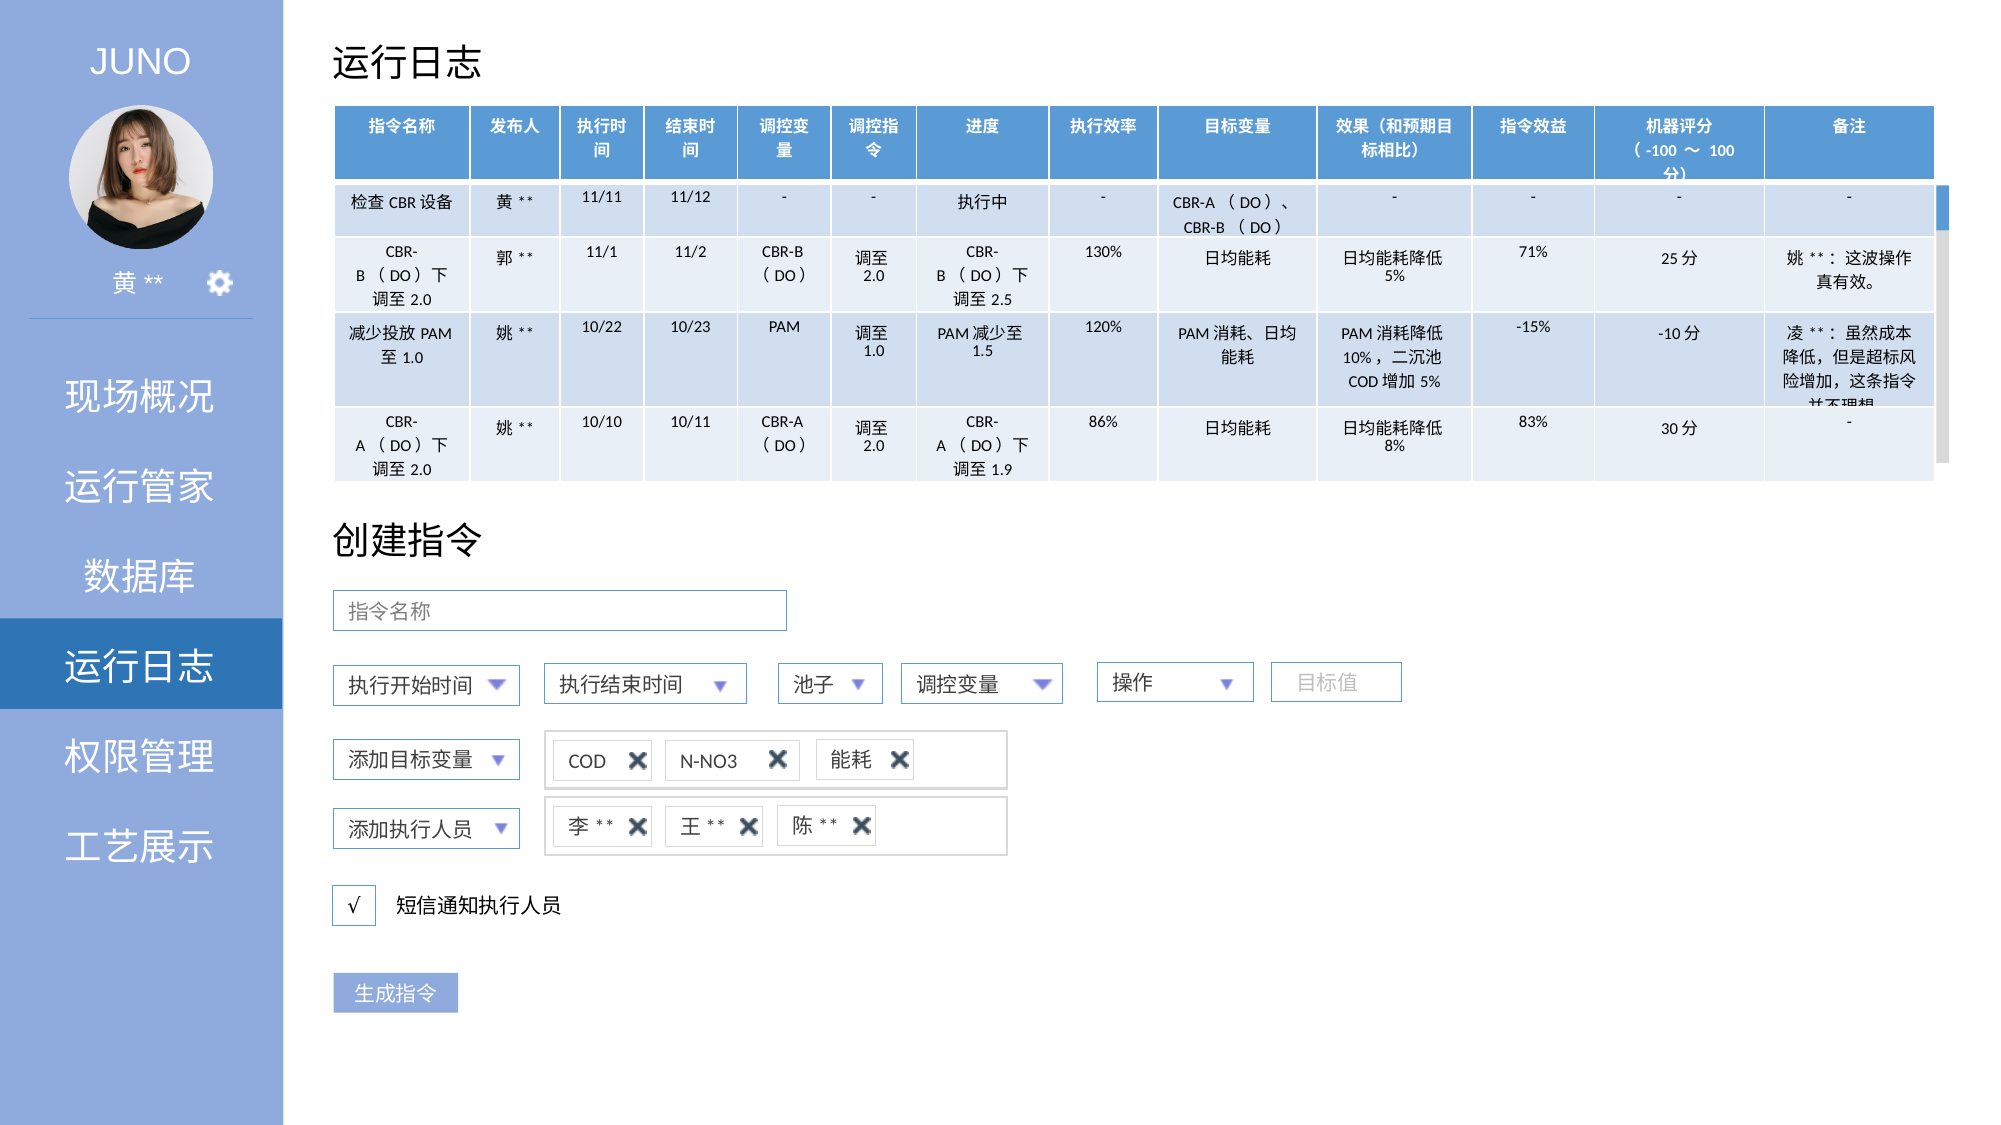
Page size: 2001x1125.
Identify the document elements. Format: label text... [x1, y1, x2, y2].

text_box 调控变量 [901, 663, 1063, 704]
table_cell - [1595, 185, 1764, 236]
table_cell CBR-A（DO）下调至2.0 [335, 408, 469, 481]
table_header 执行时间 [561, 106, 643, 179]
picture [475, 663, 520, 694]
table_header 机器评分 （-100 ～ 100 分） [1595, 106, 1764, 179]
table_cell 25分 [1595, 238, 1764, 311]
table_cell CBR-B（DO）下调至2.5 [917, 238, 1048, 311]
table_header 备注 [1765, 106, 1934, 179]
text_box 短信通知执行人员 [381, 885, 652, 926]
table_cell 日均能耗 [1159, 408, 1316, 481]
table_header 结束时间 [645, 106, 737, 179]
table_header 目标变量 [1159, 106, 1316, 179]
text_box 指令名称 [333, 590, 787, 631]
table_cell 日均能耗降低5% [1318, 238, 1471, 311]
table_header 发布人 [471, 106, 559, 179]
text_box 黄** [43, 260, 233, 306]
table_cell -10分 [1595, 313, 1764, 406]
table_cell PAM消耗降低10%，二沉池COD增加5% [1318, 313, 1471, 406]
table_cell 11/1 [561, 238, 643, 311]
picture [69, 105, 213, 249]
picture [483, 739, 514, 770]
picture [853, 817, 871, 835]
table_cell PAM消耗、日均能耗 [1159, 313, 1316, 406]
table_cell - [1473, 185, 1594, 236]
table_cell 调至2.0 [832, 408, 916, 481]
table_cell CBR-A（DO）下调至1.9 [917, 408, 1048, 481]
table_cell PAM减少至1.5 [917, 313, 1048, 406]
table_header 调控指令 [832, 106, 916, 179]
text_box 现场概况 运行管家 数据库 运行日志 权限管理 工艺展示 [34, 320, 246, 920]
text_box [0, 0, 284, 1125]
text_box JUNO [43, 29, 239, 90]
text_box [1935, 231, 1950, 464]
table_cell 调至2.0 [832, 238, 916, 311]
table_header 指令名称 [335, 106, 469, 179]
table_cell 姚** [471, 313, 559, 406]
table_cell - [1765, 185, 1934, 236]
picture [891, 751, 909, 769]
table_cell 10/23 [645, 313, 737, 406]
picture [486, 807, 517, 838]
table_cell 凌**：虽然成本降低，但是超标风险增加，这条指令并不理想。 [1765, 313, 1934, 406]
table_cell 黄** [471, 185, 559, 236]
table_cell 检查CBR设备 [335, 185, 469, 236]
table_cell 10/22 [561, 313, 643, 406]
table_header 指令效益 [1473, 106, 1594, 179]
table_cell 减少投放PAM至1.0 [335, 313, 469, 406]
table_cell CBR-A（DO） [738, 408, 830, 481]
table_cell 11/12 [645, 185, 737, 236]
table_cell -15% [1473, 313, 1594, 406]
picture [740, 818, 758, 836]
text_box N-NO3 [665, 740, 800, 781]
table_cell - [1318, 185, 1471, 236]
text_box 执行开始时间 [333, 665, 520, 706]
text_box 执行结束时间 [544, 663, 747, 704]
text_box 添加目标变量 [333, 739, 520, 780]
text_box 池子 [778, 663, 883, 704]
table_cell 10/11 [645, 408, 737, 481]
text_box 创建指令 [317, 509, 552, 570]
text_box 王** [665, 806, 763, 847]
table_cell CBR-B（DO） [738, 238, 830, 311]
table_cell CBR-A（DO）、CBR-B（DO） [1159, 185, 1316, 236]
picture [629, 752, 647, 770]
table_cell 83% [1473, 408, 1594, 481]
table_cell 11/11 [561, 185, 643, 236]
table_cell 姚** [471, 408, 559, 481]
table_cell - [738, 185, 830, 236]
table_cell - [1765, 408, 1934, 481]
picture [843, 663, 874, 694]
table_cell PAM [738, 313, 830, 406]
text_box 生成指令 [333, 972, 459, 1013]
table_cell 10/10 [561, 408, 643, 481]
picture [207, 270, 233, 296]
text_box [544, 730, 1008, 790]
table_cell - [832, 185, 916, 236]
table_header 调控变量 [738, 106, 830, 179]
table_cell 执行中 [917, 185, 1048, 236]
text_box [0, 617, 34, 710]
table_cell 71% [1473, 238, 1594, 311]
text_box [544, 796, 1008, 856]
table_cell 120% [1050, 313, 1157, 406]
table_header 进度 [917, 106, 1048, 179]
text_box √ [332, 885, 376, 926]
table_cell CBR-B（DO）下调至2.0 [335, 238, 469, 311]
table_cell 调至1.0 [832, 313, 916, 406]
table_cell 日均能耗降低8% [1318, 408, 1471, 481]
table_cell - [1050, 185, 1157, 236]
text_box [1935, 184, 1950, 231]
table_cell 30分 [1595, 408, 1764, 481]
picture [629, 818, 647, 836]
text_box [246, 617, 283, 710]
table_cell 11/2 [645, 238, 737, 311]
table_cell 86% [1050, 408, 1157, 481]
picture [769, 750, 787, 769]
table_header 效果（和预期目标相比） [1318, 106, 1471, 179]
table_cell 130% [1050, 238, 1157, 311]
text_box 添加执行人员 [333, 808, 520, 849]
text_box 能耗 [816, 739, 914, 780]
text_box 操作 [1097, 662, 1254, 702]
table_cell 日均能耗 [1159, 238, 1316, 311]
table_header 执行效率 [1050, 106, 1157, 179]
text_box 目标值 [1271, 662, 1402, 702]
picture [1019, 663, 1067, 694]
table_cell 姚**：这波操作真有效。 [1765, 238, 1934, 311]
picture [705, 665, 736, 696]
text_box 陈** [777, 805, 876, 846]
picture [1212, 663, 1242, 694]
text_box 运行日志 [317, 31, 552, 91]
table_cell 郭** [471, 238, 559, 311]
